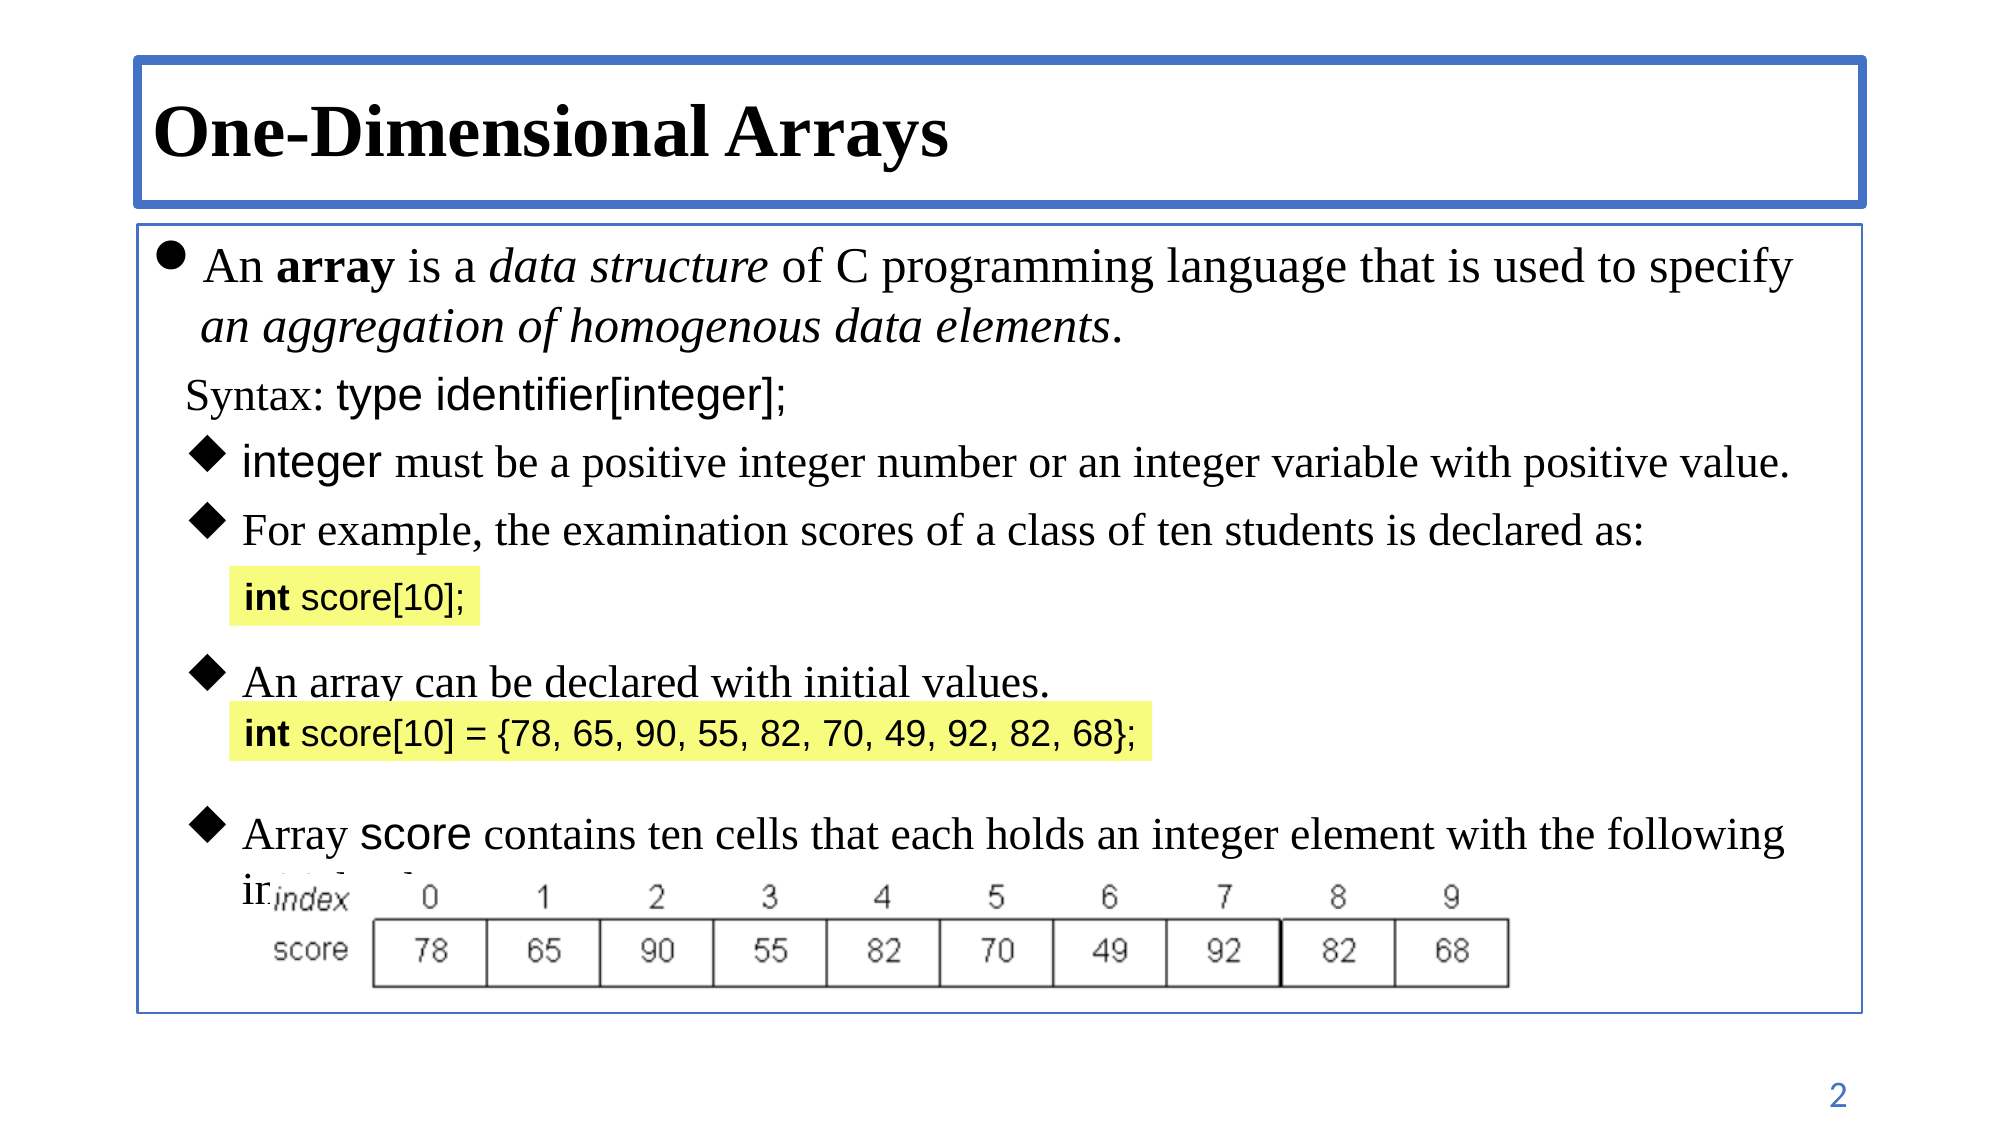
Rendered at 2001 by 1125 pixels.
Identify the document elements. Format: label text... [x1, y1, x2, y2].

text_box int score[10] = {78, 65, 90, 55, 82, 70, 49, 92, 82, 68}; [229, 701, 1153, 761]
picture [270, 874, 1511, 991]
text_box int score[10]; [229, 565, 481, 626]
title One-Dimensional Arrays [133, 55, 1867, 209]
list An array is a data structure of C programming language that is used to specify an aggregation of homogenous data elements. Syntax: type identifier[integer]; integer must be a positive integer number or an integer variable with positive value. For example, the examination scores of a class of ten students is declared as: An array can be declared with initial values. Array score contains ten cells that each holds an integer element with the following initial values: [136, 223, 1863, 1014]
